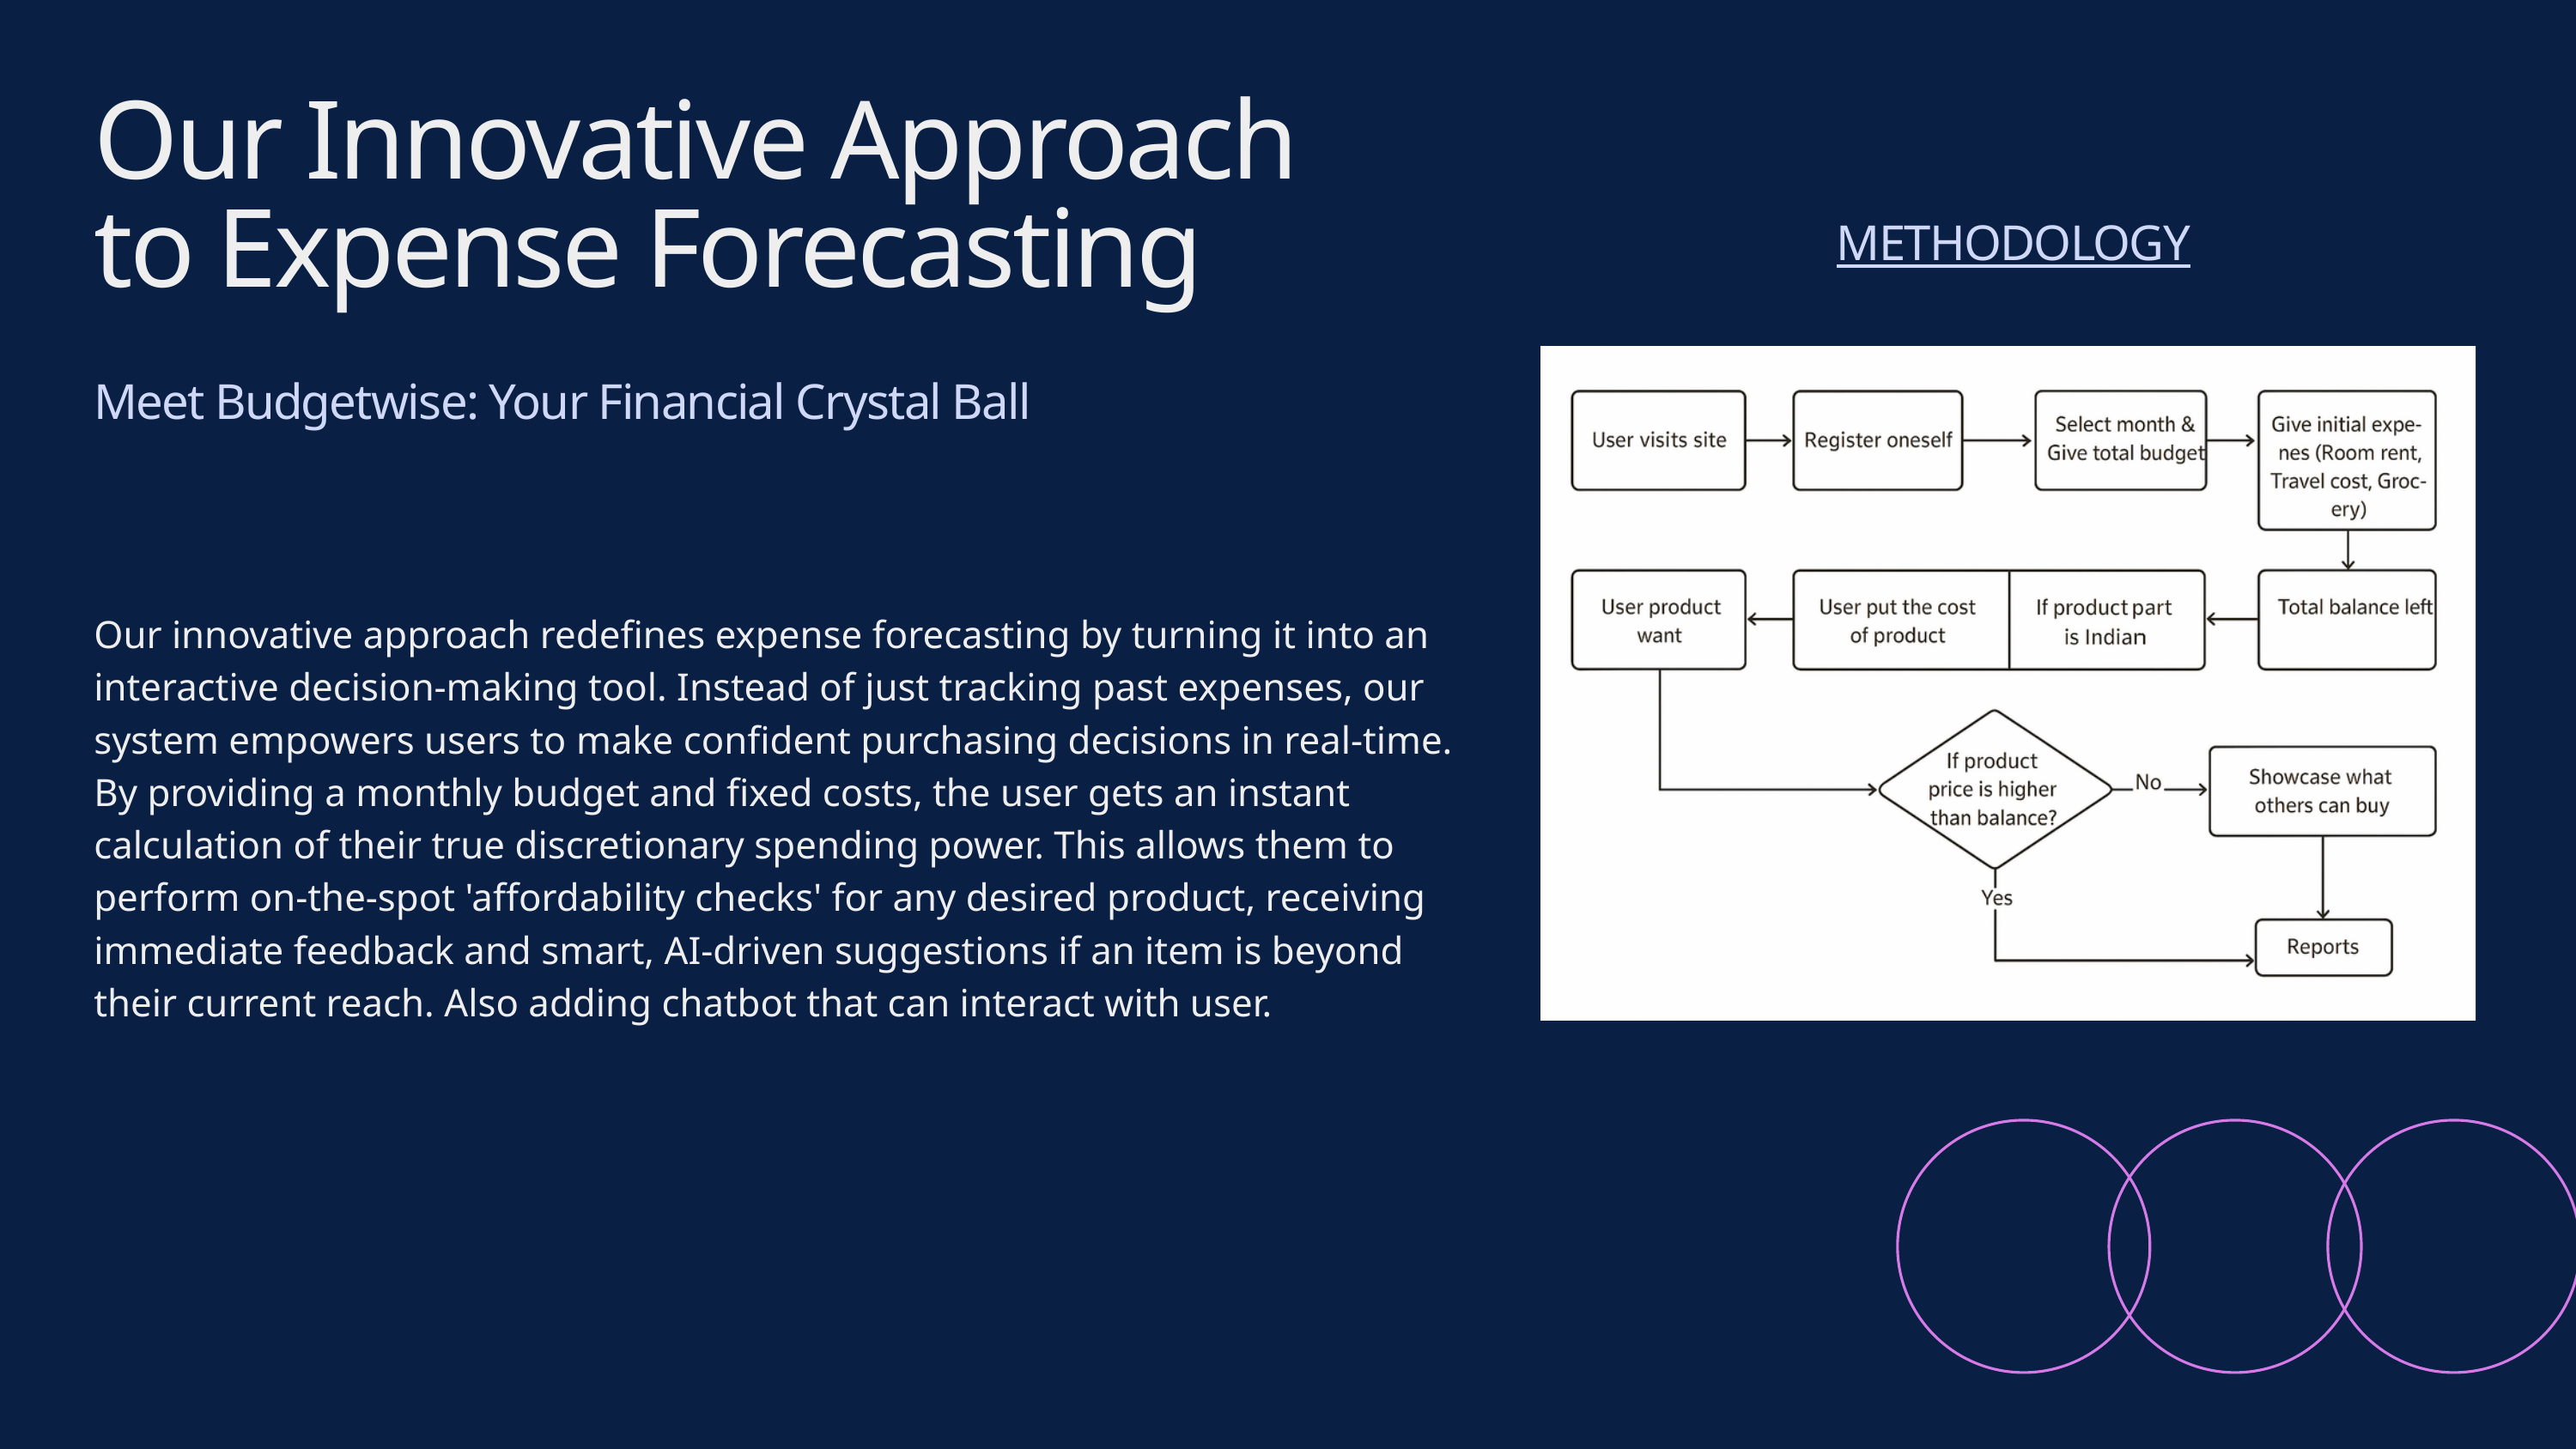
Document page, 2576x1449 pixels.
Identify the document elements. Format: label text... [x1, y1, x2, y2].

text_box METHODOLOGY [1836, 212, 2197, 270]
text_box Our Innovative Approach to Expense Forecasting [94, 92, 1396, 310]
text_box Our innovative approach redefines expense forecasting by turning it into an interactive decision-making tool. Instead of just tracking past expenses, our system empowers users to make confident purchasing decisions in real-time. By providing a monthly budget and fixed costs, the user gets an instant calculation of their true discretionary spending power. This allows them to perform on-the-spot 'affordability checks' for any desired product, receiving immediate feedback and smart, AI-driven suggestions if an item is beyond their current reach. Also adding chatbot that can interact with user. [94, 603, 1469, 1025]
text_box [1540, 346, 2476, 1021]
text_box Meet Budgetwise: Your Financial Crystal Ball [94, 371, 1512, 430]
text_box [1897, 1119, 2576, 1373]
